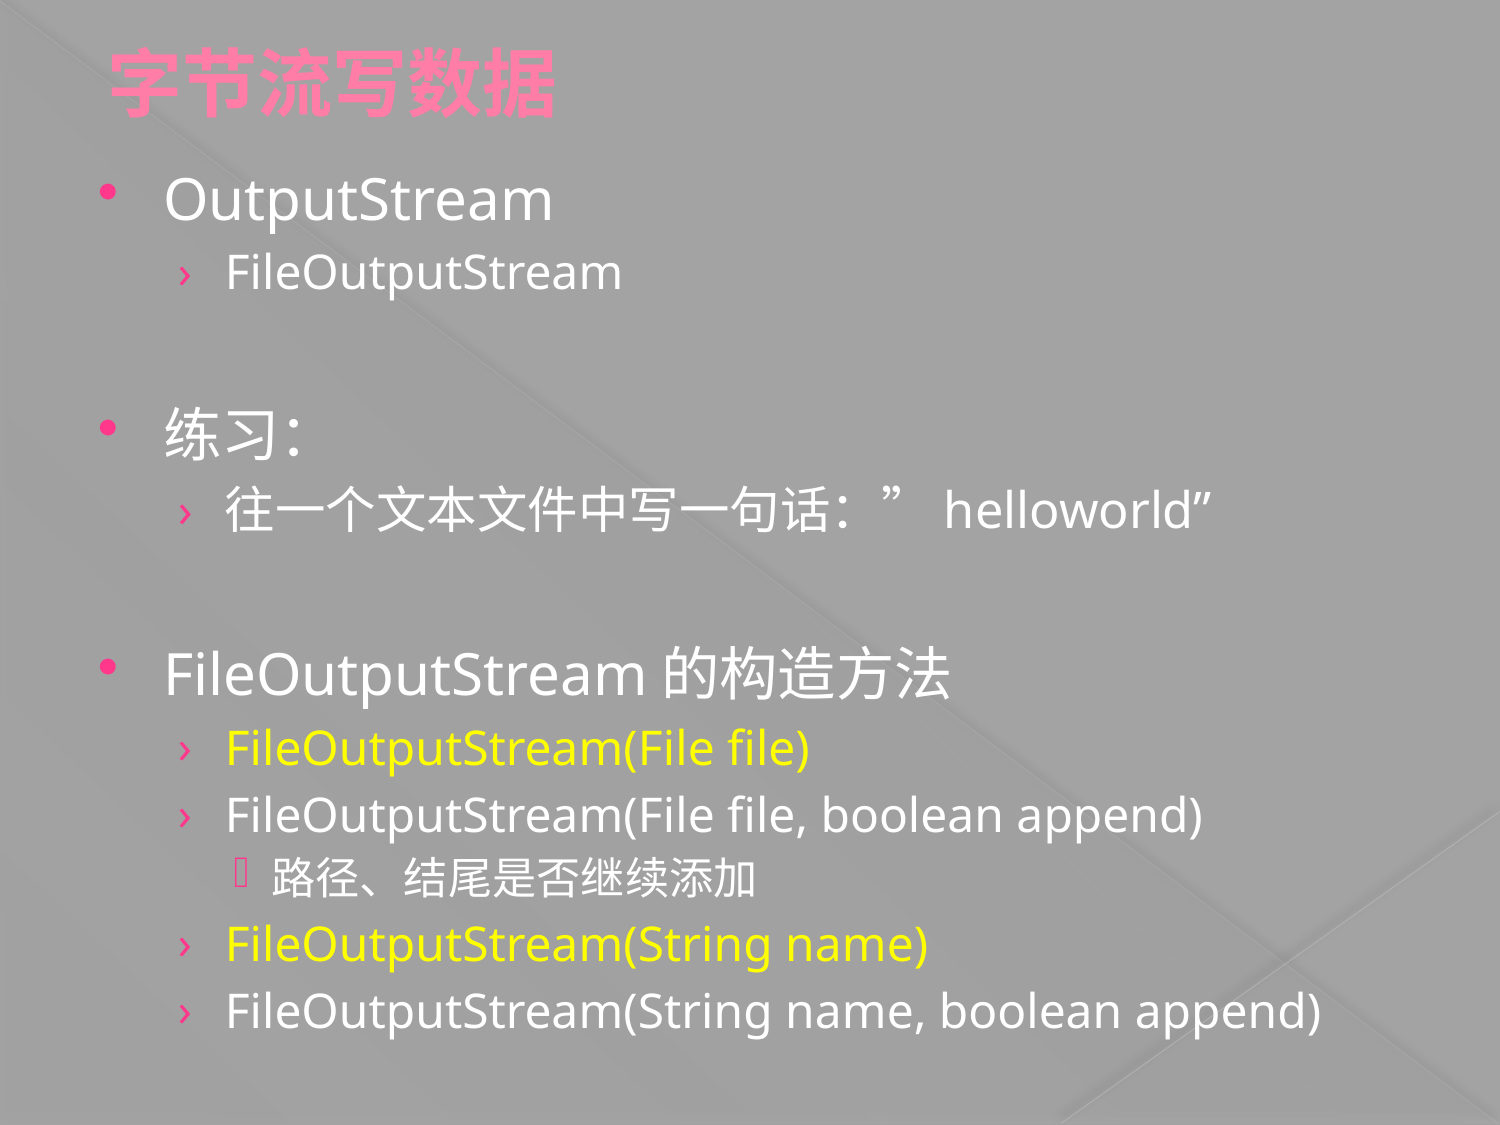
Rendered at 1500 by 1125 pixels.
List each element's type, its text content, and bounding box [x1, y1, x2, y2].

title 字节流写数据 [13, 7, 1425, 155]
list OutputStream FileOutputStream 练习： 往一个文本文件中写一句话：”helloworld” FileOutputStream的构造方法 FileOutputStream(File file) FileOutputStream(File file, boolean append) 路径、结尾是否继续添加 FileOutputStream(String name) FileOutputStream(String name, boolean append) [75, 155, 1425, 1059]
